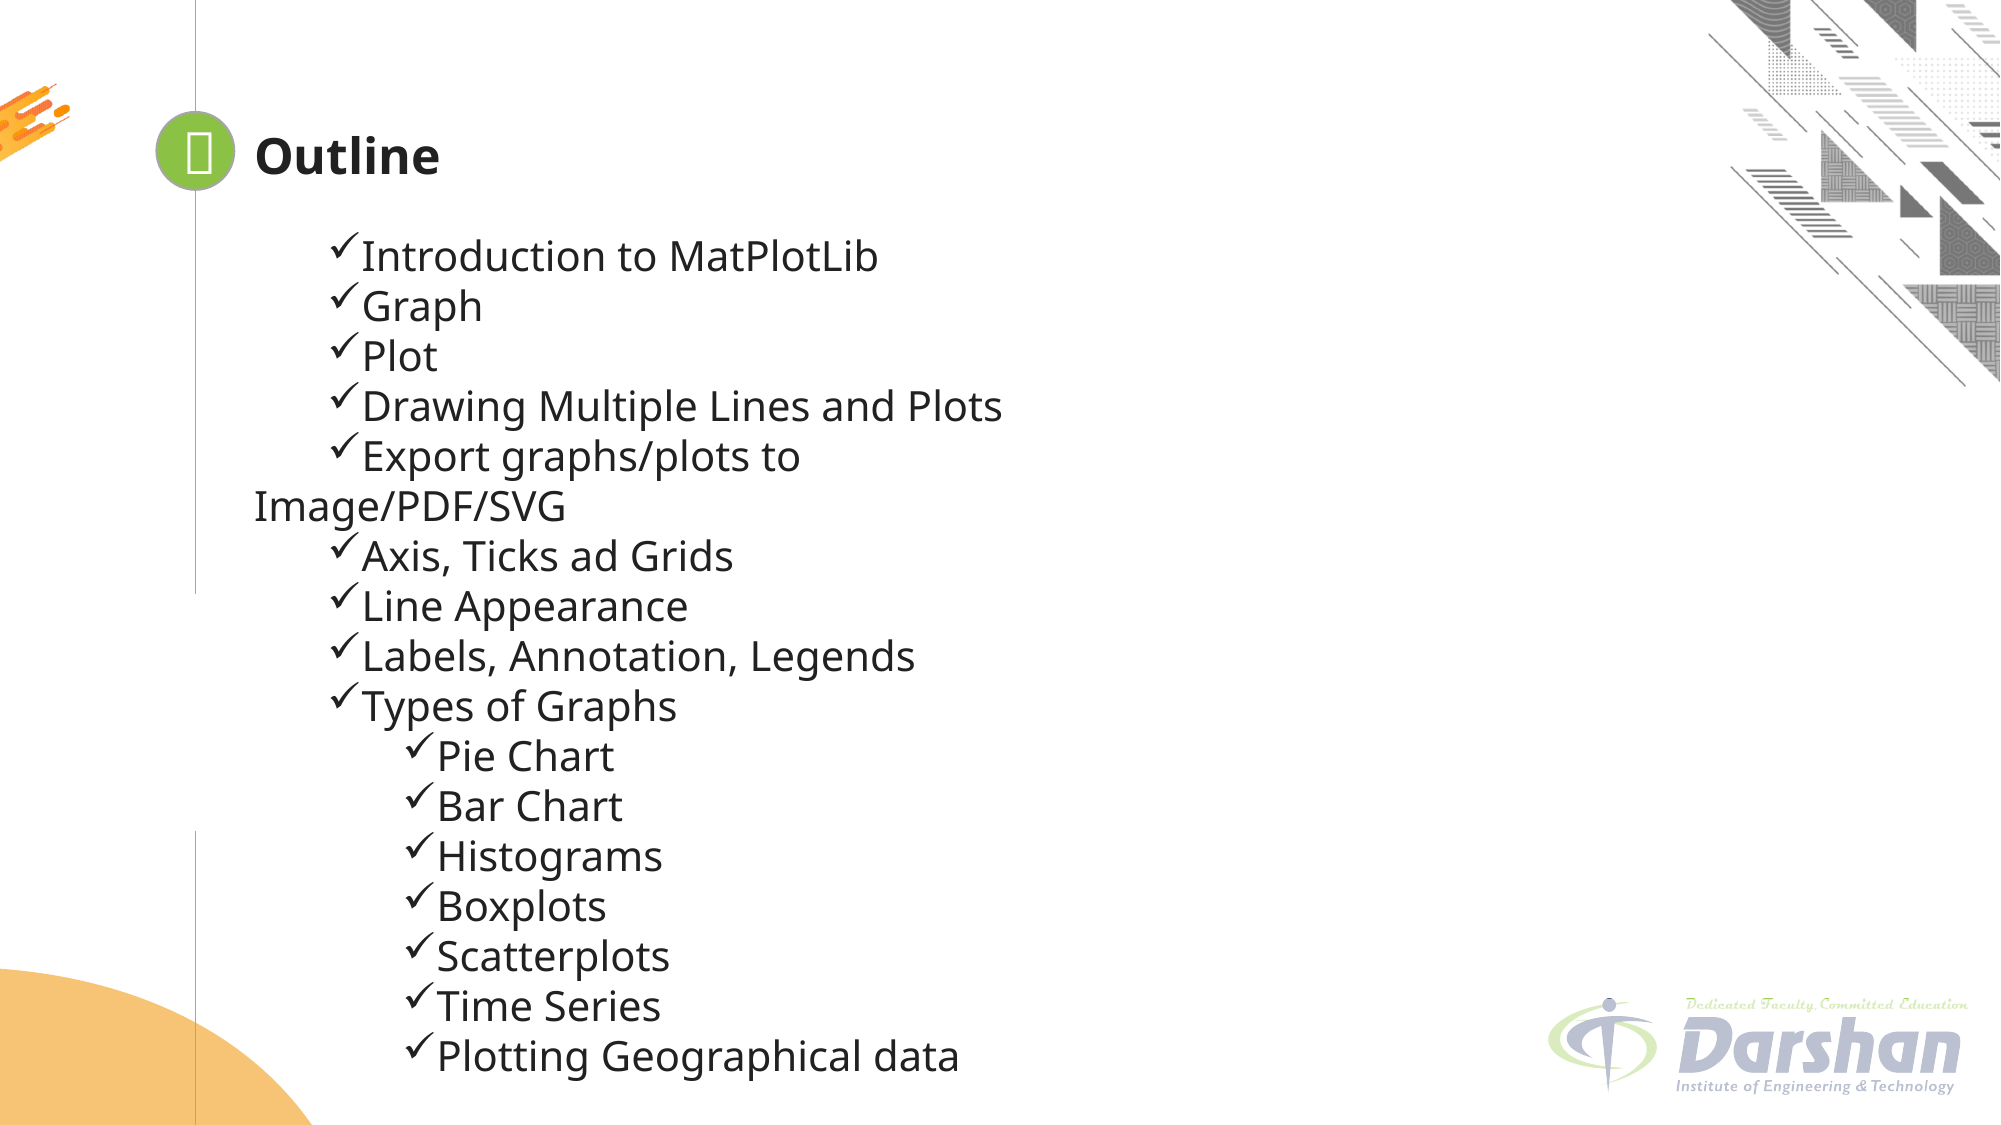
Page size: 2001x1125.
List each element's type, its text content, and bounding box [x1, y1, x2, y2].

text_box Outline Introduction to MatPlotLib Graph Plot Drawing Multiple Lines and Plots Export graphs/plots to Image/PDF/SVG Axis, Ticks ad Grids Line Appearance Labels, Annotation, Legends Types of Graphs Pie Chart Bar Chart Histograms Boxplots Scatterplots Time Series Plotting Geographical data [239, 116, 1045, 1087]
picture [0, 65, 90, 193]
text_box  [155, 110, 236, 191]
